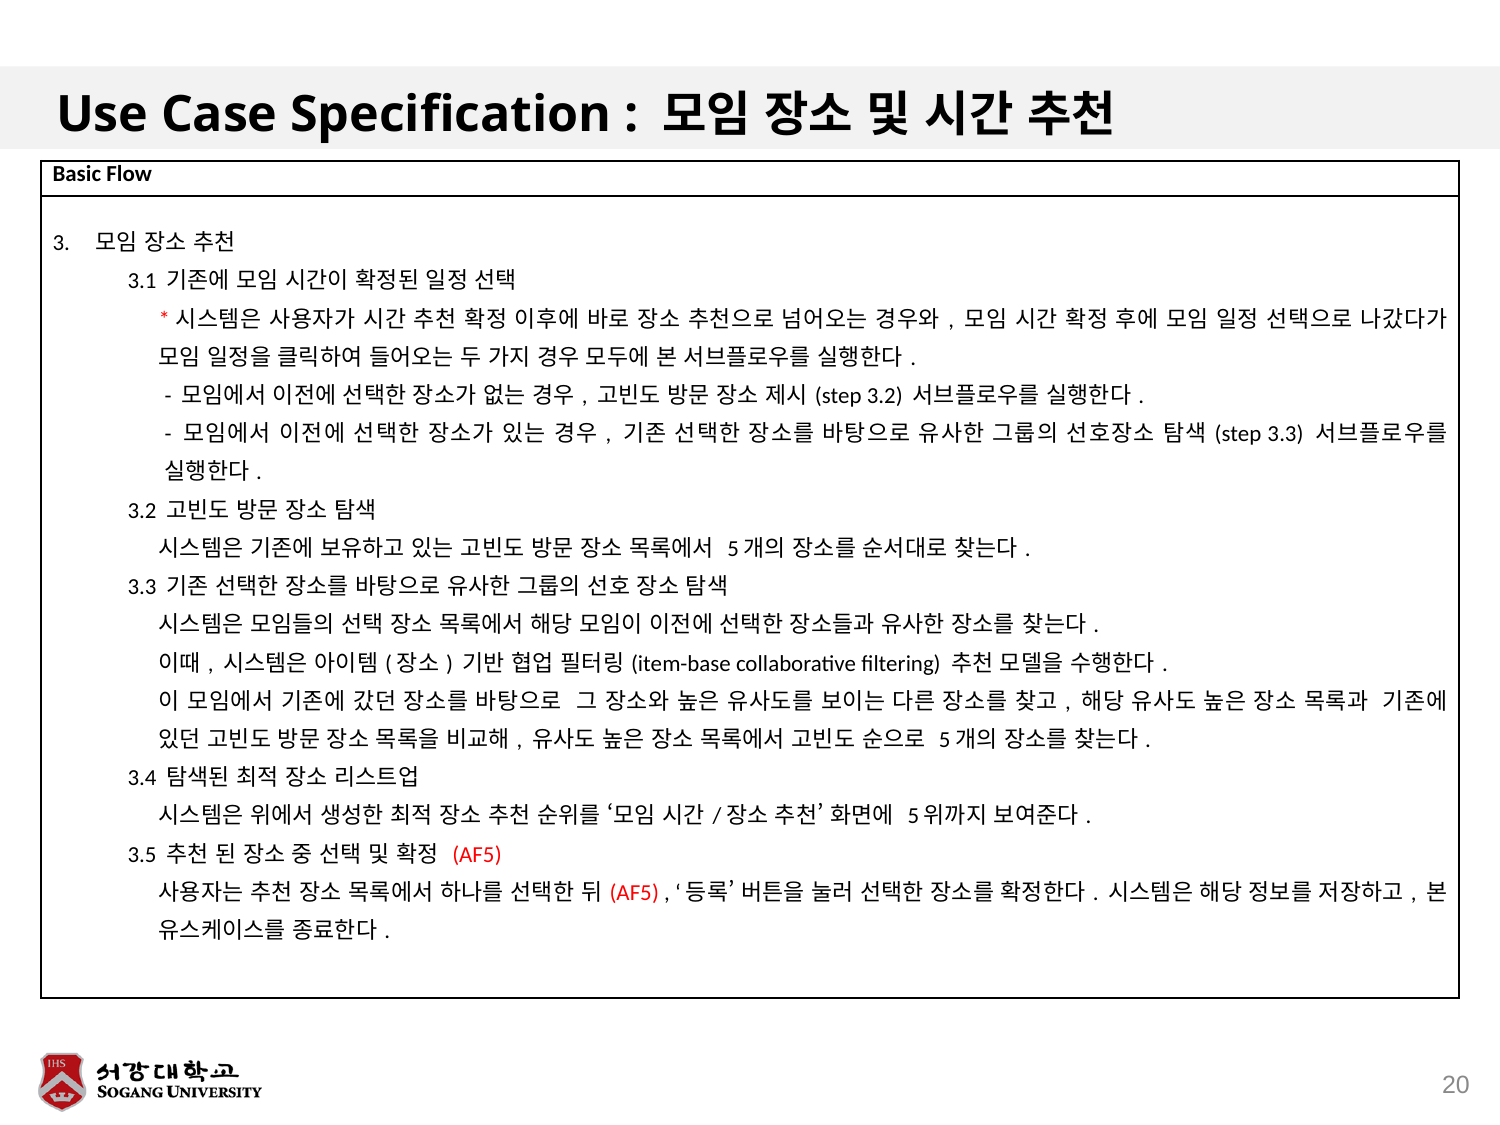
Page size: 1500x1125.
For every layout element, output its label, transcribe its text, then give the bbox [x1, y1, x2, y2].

table_header Basic Flow [42, 162, 1458, 195]
title Use Case Specification : 모임 장소 및 시간 추천 [41, 64, 1459, 149]
table_cell 3. 모임 장소 추천 3.1 기존에 모임 시간이 확정된 일정 선택 *시스템은 사용자가 시간 추천 확정 이후에 바로 장소 추천으로 넘어오는 경우와, 모임 시간 확정 후에 모임 일정 선택으로 나갔다가 모임 일정을 클릭하여 들어오는 두 가지 경우 모두에 본 서브플로우를 실행한다. - 모임에서 이전에 선택한 장소가 없는 경우, 고빈도 방문 장소 제시(step 3.2) 서브플로우를 실행한다. - 모임에서 이전에 선택한 장소가 있는 경우, 기존 선택한 장소를 바탕으로 유사한 그룹의 선호장소 탐색(step 3.3) 서브플로우를 실행한다. 3.2 고빈도 방문 장소 탐색 시스템은 기존에 보유하고 있는 고빈도 방문 장소 목록에서 5개의 장소를 순서대로 찾는다. 3.3 기존 선택한 장소를 바탕으로 유사한 그룹의 선호 장소 탐색 시스템은 모임들의 선택 장소 목록에서 해당 모임이 이전에 선택한 장소들과 유사한 장소를 찾는다. 이때, 시스템은 아이템(장소) 기반 협업 필터링(item-base collaborative filtering) 추천 모델을 수행한다. 이 모임에서 기존에 갔던 장소를 바탕으로 그 장소와 높은 유사도를 보이는 다른 장소를 찾고, 해당 유사도 높은 장소 목록과 기존에 있던 고빈도 방문 장소 목록을 비교해, 유사도 높은 장소 목록에서 고빈도 순으로 5개의 장소를 찾는다. 3.4 탐색된 최적 장소 리스트업 시스템은 위에서 생성한 최적 장소 추천 순위를 ‘모임 시간/장소 추천’ 화면에 5위까지 보여준다. 3.5 추천 된 장소 중 선택 및 확정 (AF5) 사용자는 추천 장소 목록에서 하나를 선택한 뒤(AF5) , ‘등록’ 버튼을 눌러 선택한 장소를 확정한다. 시스템은 해당 정보를 저장하고, 본 유스케이스를 종료한다. [42, 197, 1458, 997]
slide_number 20 [1147, 1053, 1485, 1114]
picture [0, 1031, 294, 1125]
